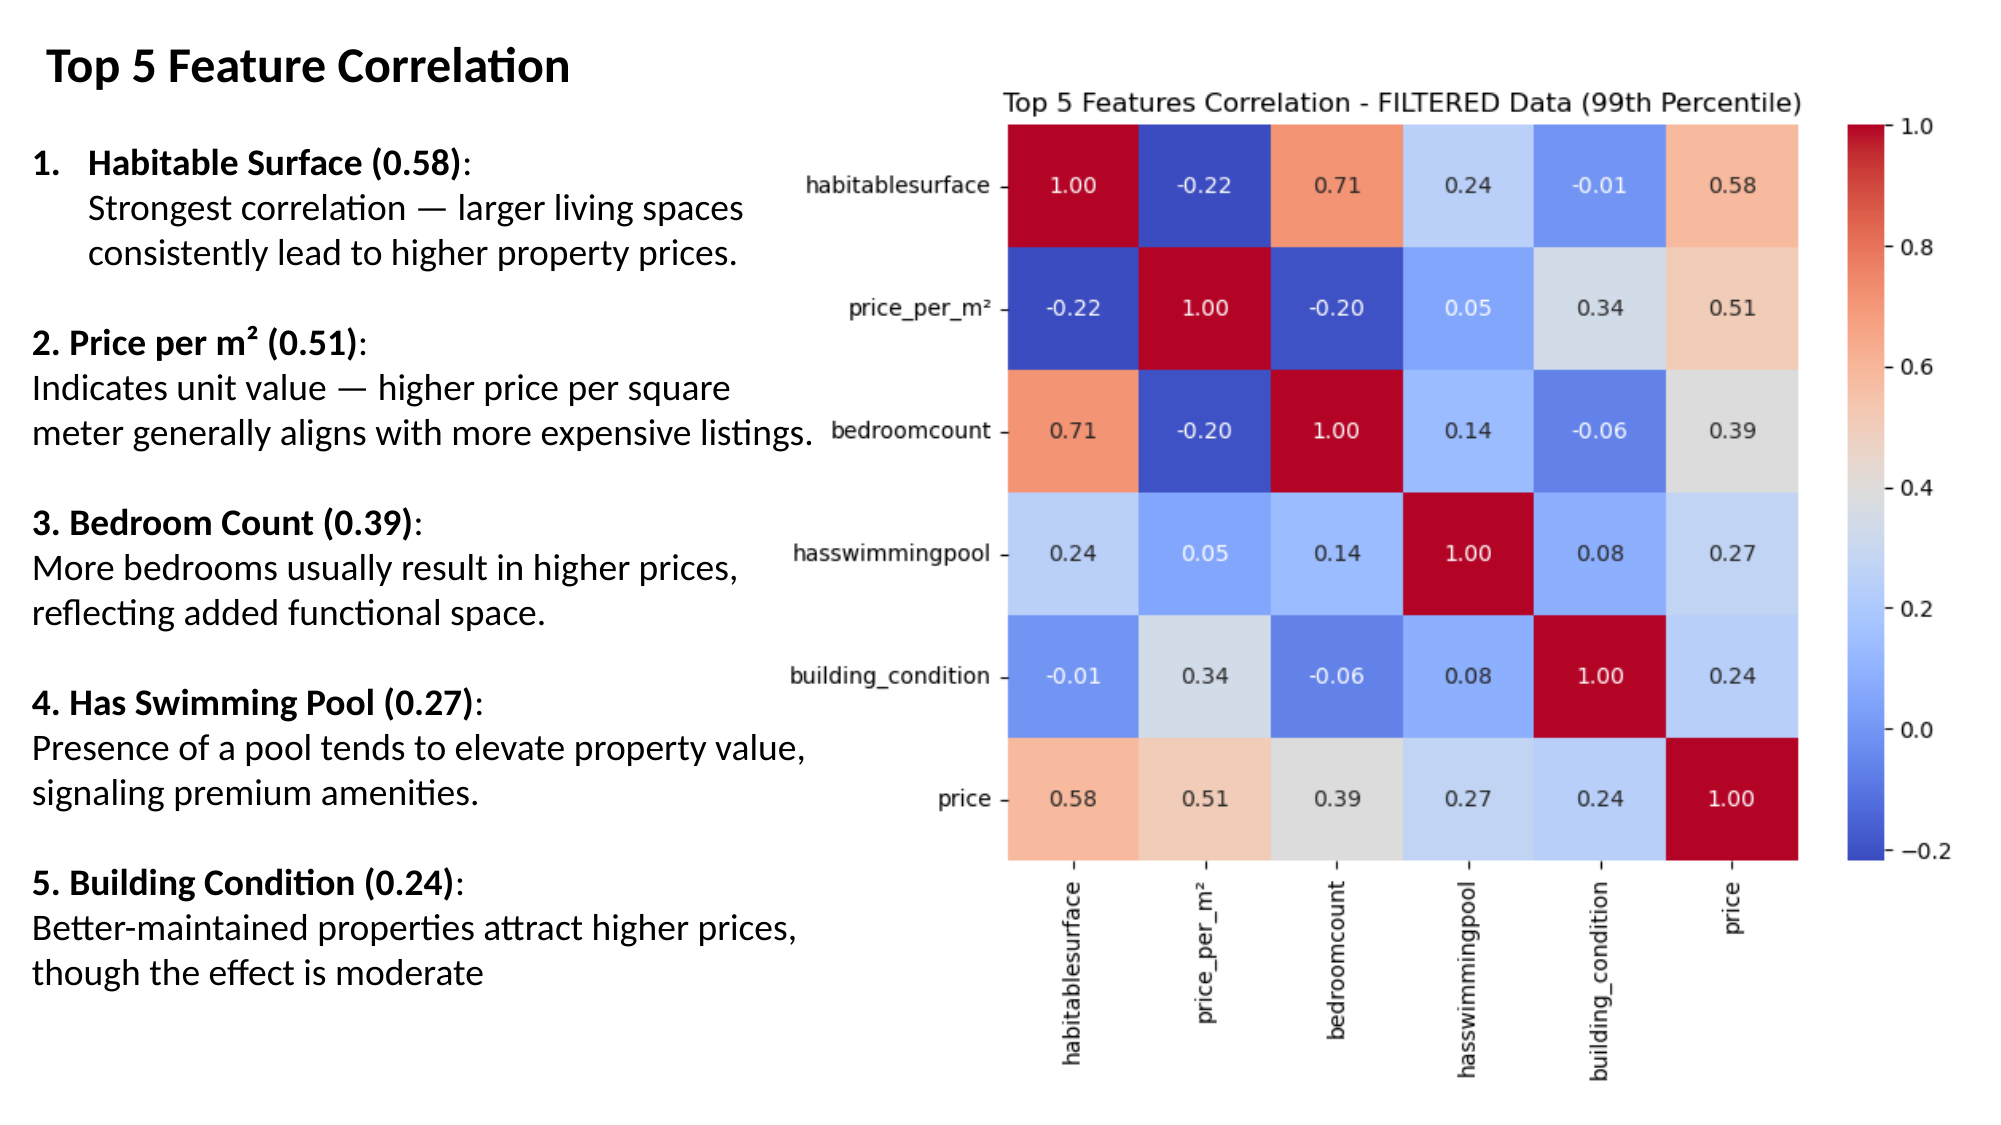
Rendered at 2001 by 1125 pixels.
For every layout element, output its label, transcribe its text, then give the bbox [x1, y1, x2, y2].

picture [774, 77, 1969, 1095]
text_box Habitable Surface (0.58): Strongest correlation — larger living spaces consistently lead to higher property prices. 2. Price per m² (0.51): Indicates unit value — higher price per square meter generally aligns with more expensive listings. 3. Bedroom Count (0.39): More bedrooms usually result in higher prices, reflecting added functional space. 4. Has Swimming Pool (0.27): Presence of a pool tends to elevate property value, signaling premium amenities. 5. Building Condition (0.24): Better-maintained properties attract higher prices, though the effect is moderate [16, 85, 774, 1046]
text_box Top 5 Feature Correlation [31, 25, 1032, 100]
